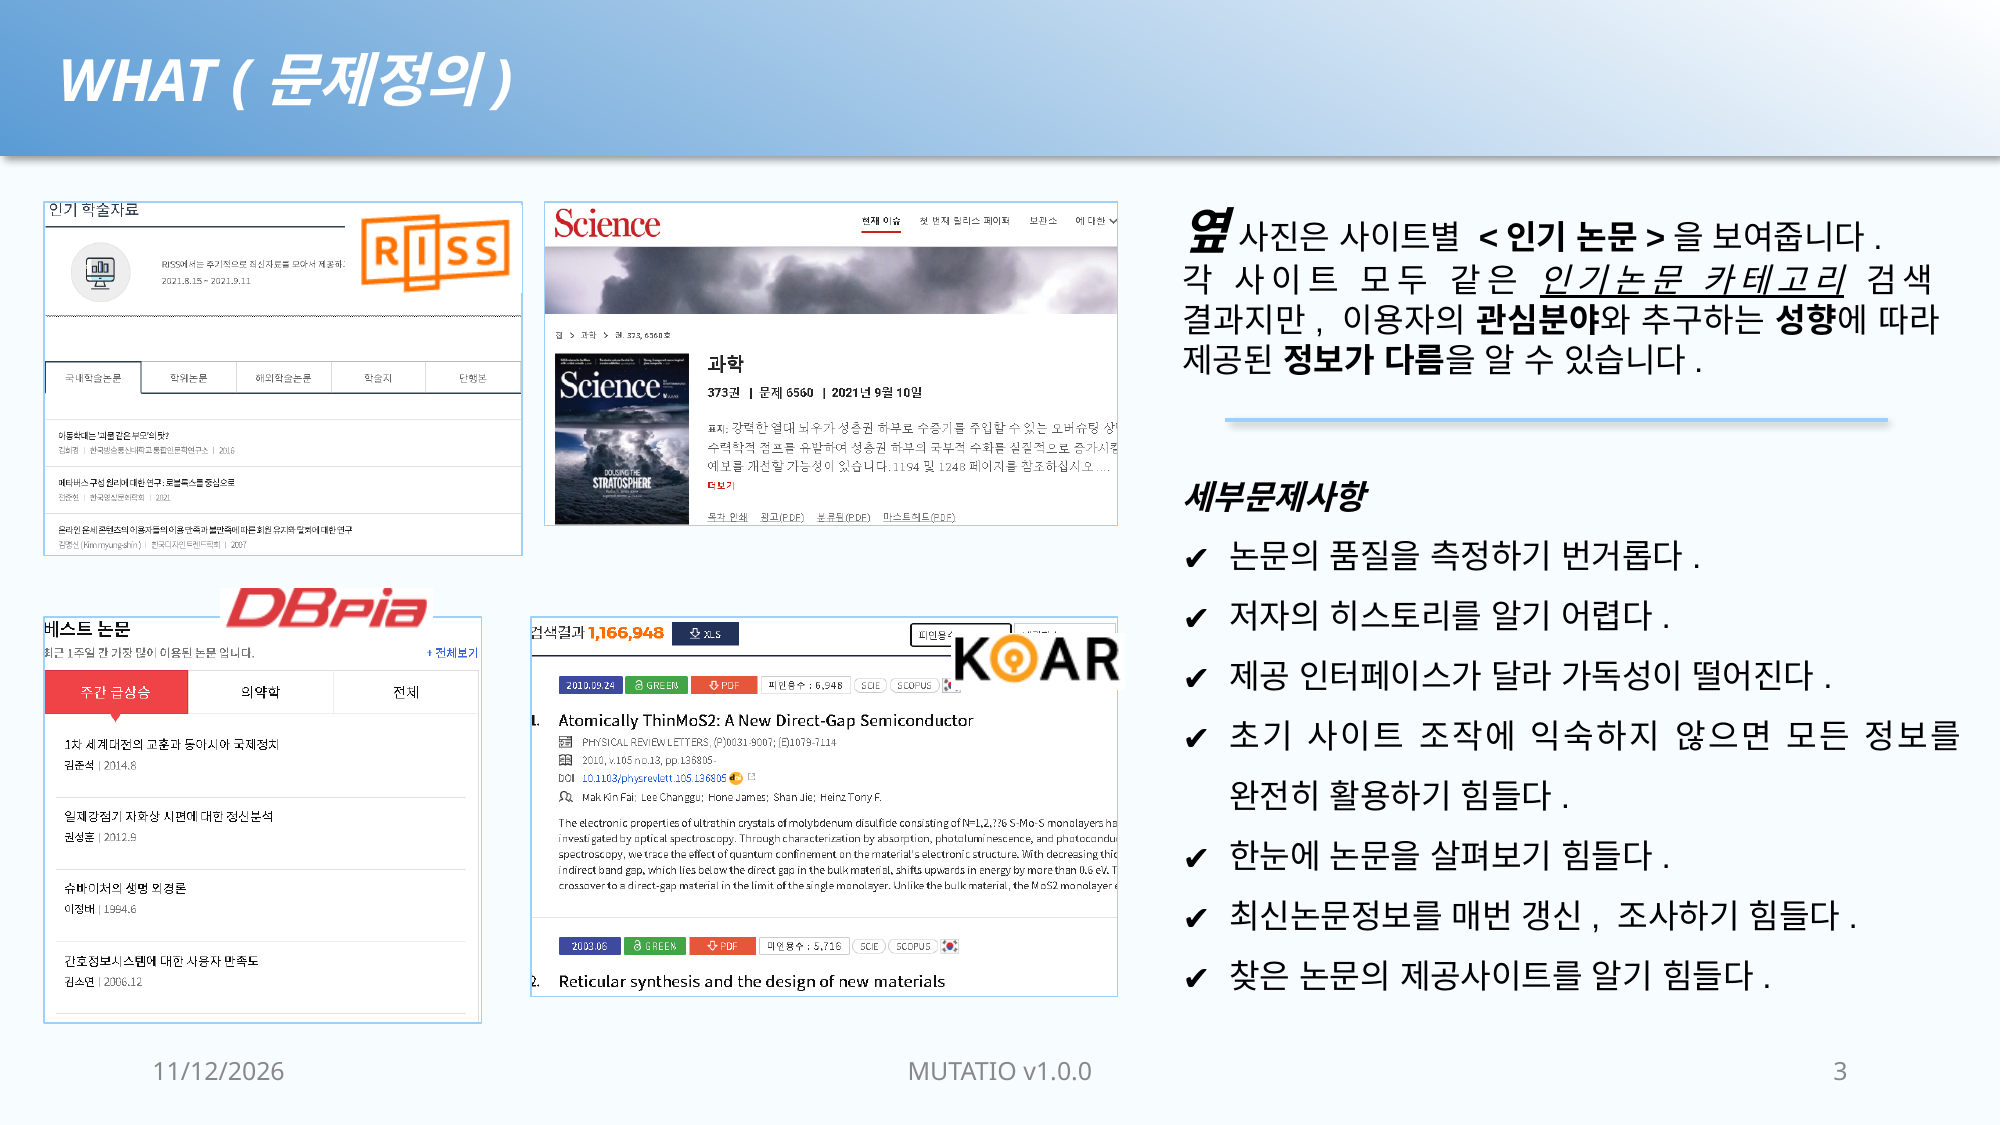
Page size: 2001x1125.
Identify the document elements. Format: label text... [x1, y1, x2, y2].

text_box WHAT (문제정의) [0, 0, 2000, 156]
picture [44, 588, 482, 1023]
picture [531, 617, 1125, 996]
slide_number 3 [1412, 1042, 1863, 1103]
picture [545, 202, 1117, 525]
text_box 옆 사진은 사이트별 <인기 논문>을 보여줍니다. 각 사이트 모두 같은 인기논문 카테고리 검색 결과지만, 이용자의 관심분야와 추구하는 성향에 따라 제공된 정보가 다름을 알 수 있습니다. [1167, 191, 1955, 387]
footer MUTATIO v1.0.0 [662, 1042, 1338, 1103]
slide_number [137, 1042, 588, 1103]
picture [44, 202, 522, 556]
text_box 세부문제사항 논문의 품질을 측정하기 번거롭다. 저자의 히스토리를 알기 어렵다. 제공 인터페이스가 달라 가독성이 떨어진다. 초기 사이트 조작에 익숙하지 않으면 모든 정보를 완전히 활용하기 힘들다. 한눈에 논문을 살펴보기 힘들다. 최신논문정보를 매번 갱신, 조사하기 힘들다. 찾은 논문의 제공사이트를 알기 힘들다. [1167, 448, 1978, 1003]
